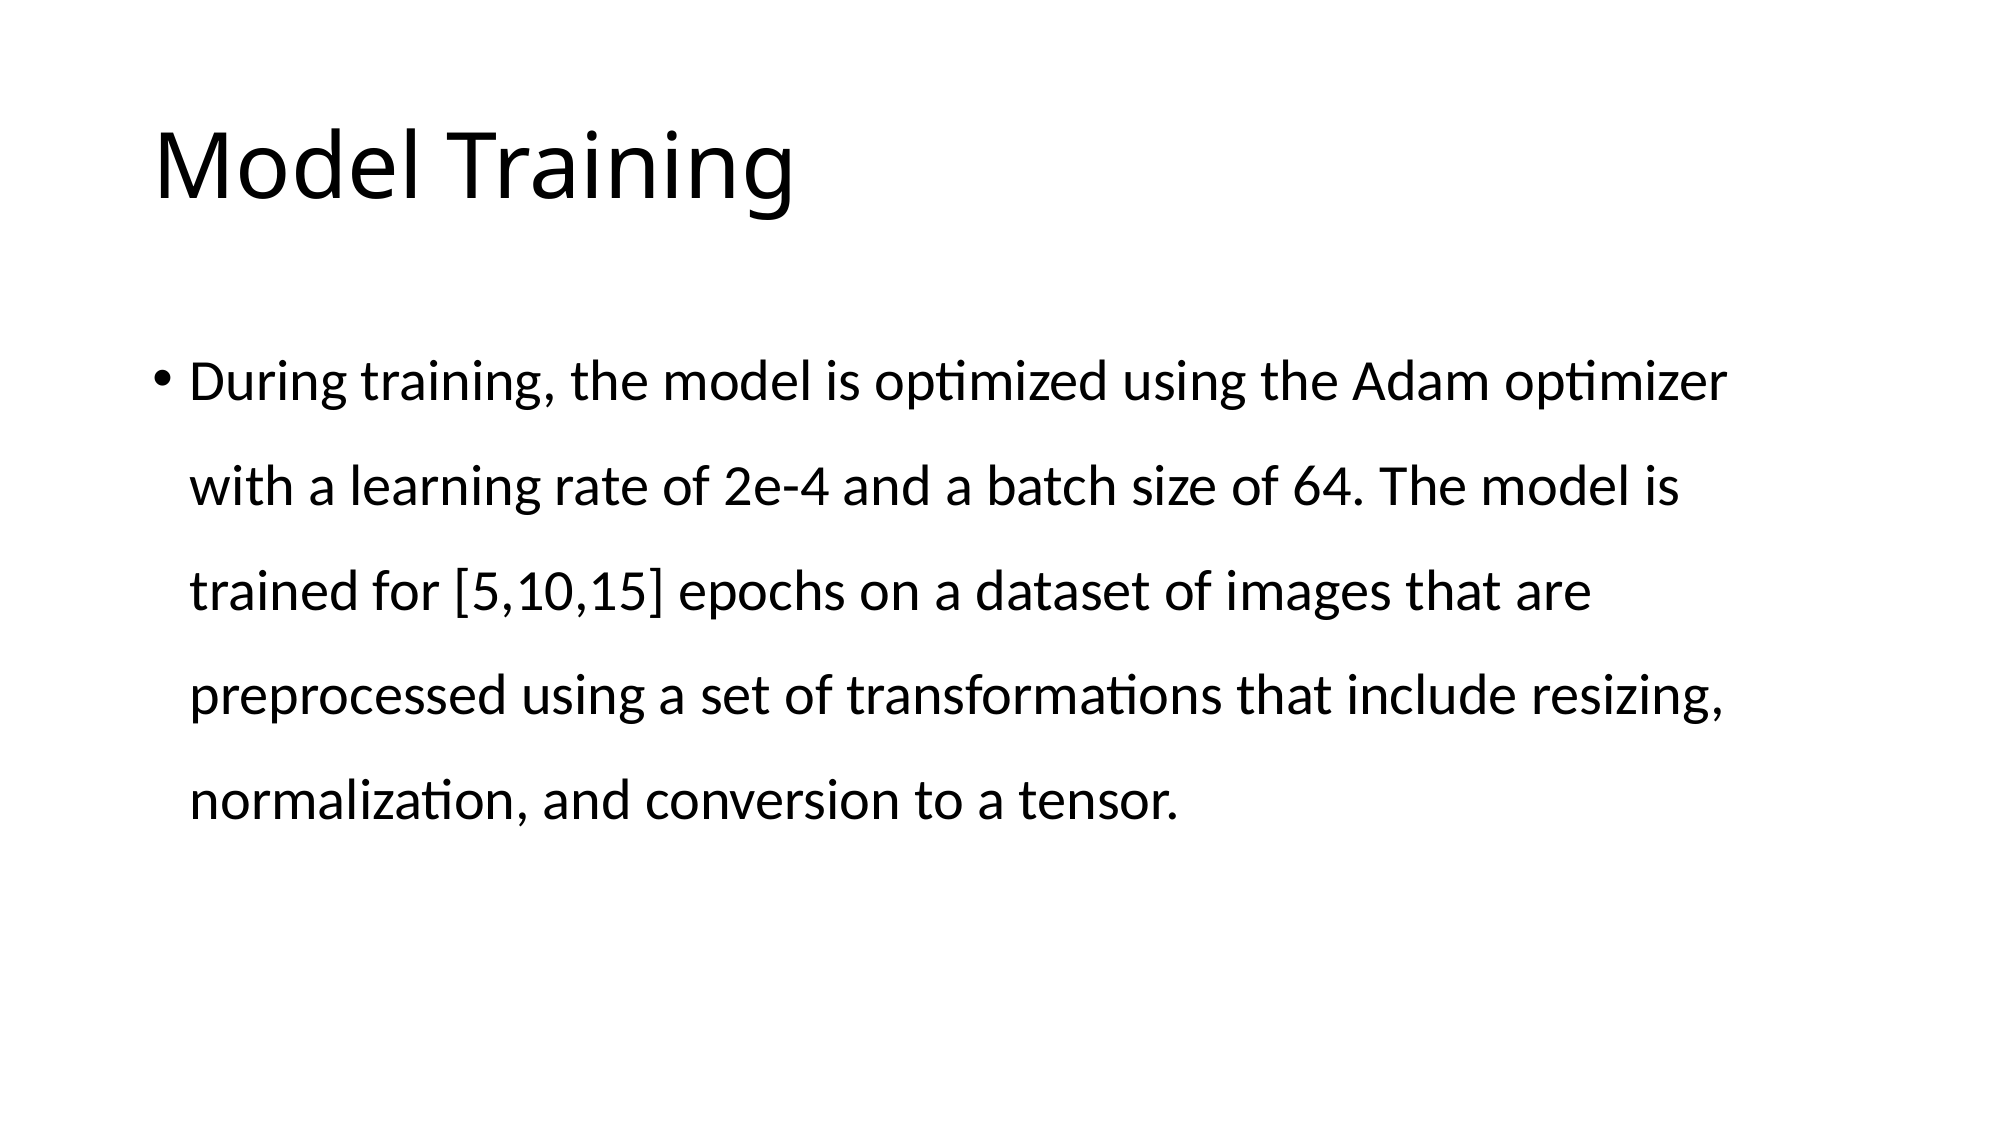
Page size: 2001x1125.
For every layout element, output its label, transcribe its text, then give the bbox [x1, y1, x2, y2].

list During training, the model is optimized using the Adam optimizer with a learning rate of 2e-4 and a batch size of 64. The model is trained for [5,10,15] epochs on a dataset of images that are preprocessed using a set of transformations that include resizing, normalization, and conversion to a tensor. [137, 299, 1863, 1014]
title Model Training [137, 59, 1863, 278]
